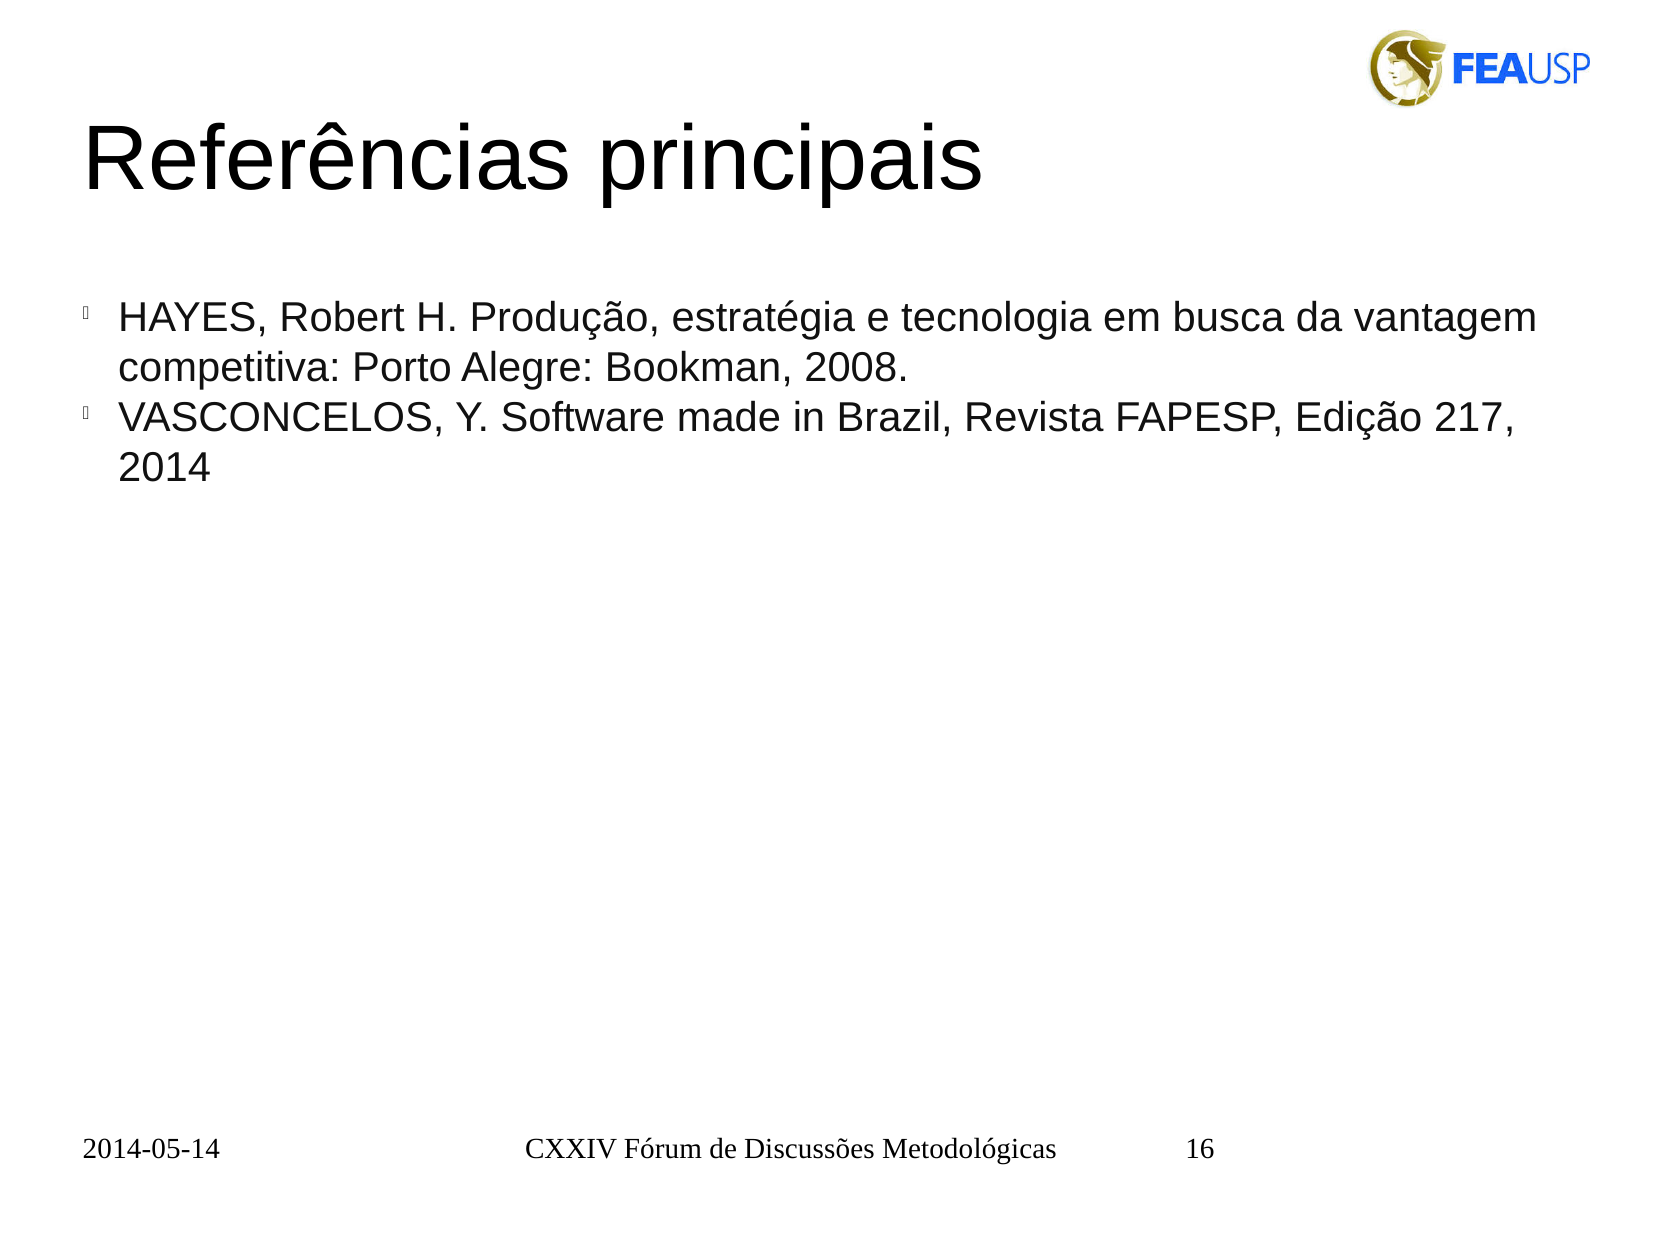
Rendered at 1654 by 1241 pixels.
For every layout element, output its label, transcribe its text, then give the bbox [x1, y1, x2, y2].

picture [1366, 29, 1590, 109]
text_box HAYES, Robert H. Produção, estratégia e tecnologia em busca da vantagem competitiva: Porto Alegre: Bookman, 2008. VASCONCELOS, Y. Software made in Brazil, Revista FAPESP, Edição 217, 2014 [82, 290, 1571, 1010]
text_box 2014-05-14 [82, 1129, 468, 1216]
text_box CXXIV Fórum de Discussões Metodológicas [525, 1129, 1140, 1216]
text_box <number> [1185, 1129, 1571, 1216]
text_box Referências principais [82, 49, 1571, 257]
